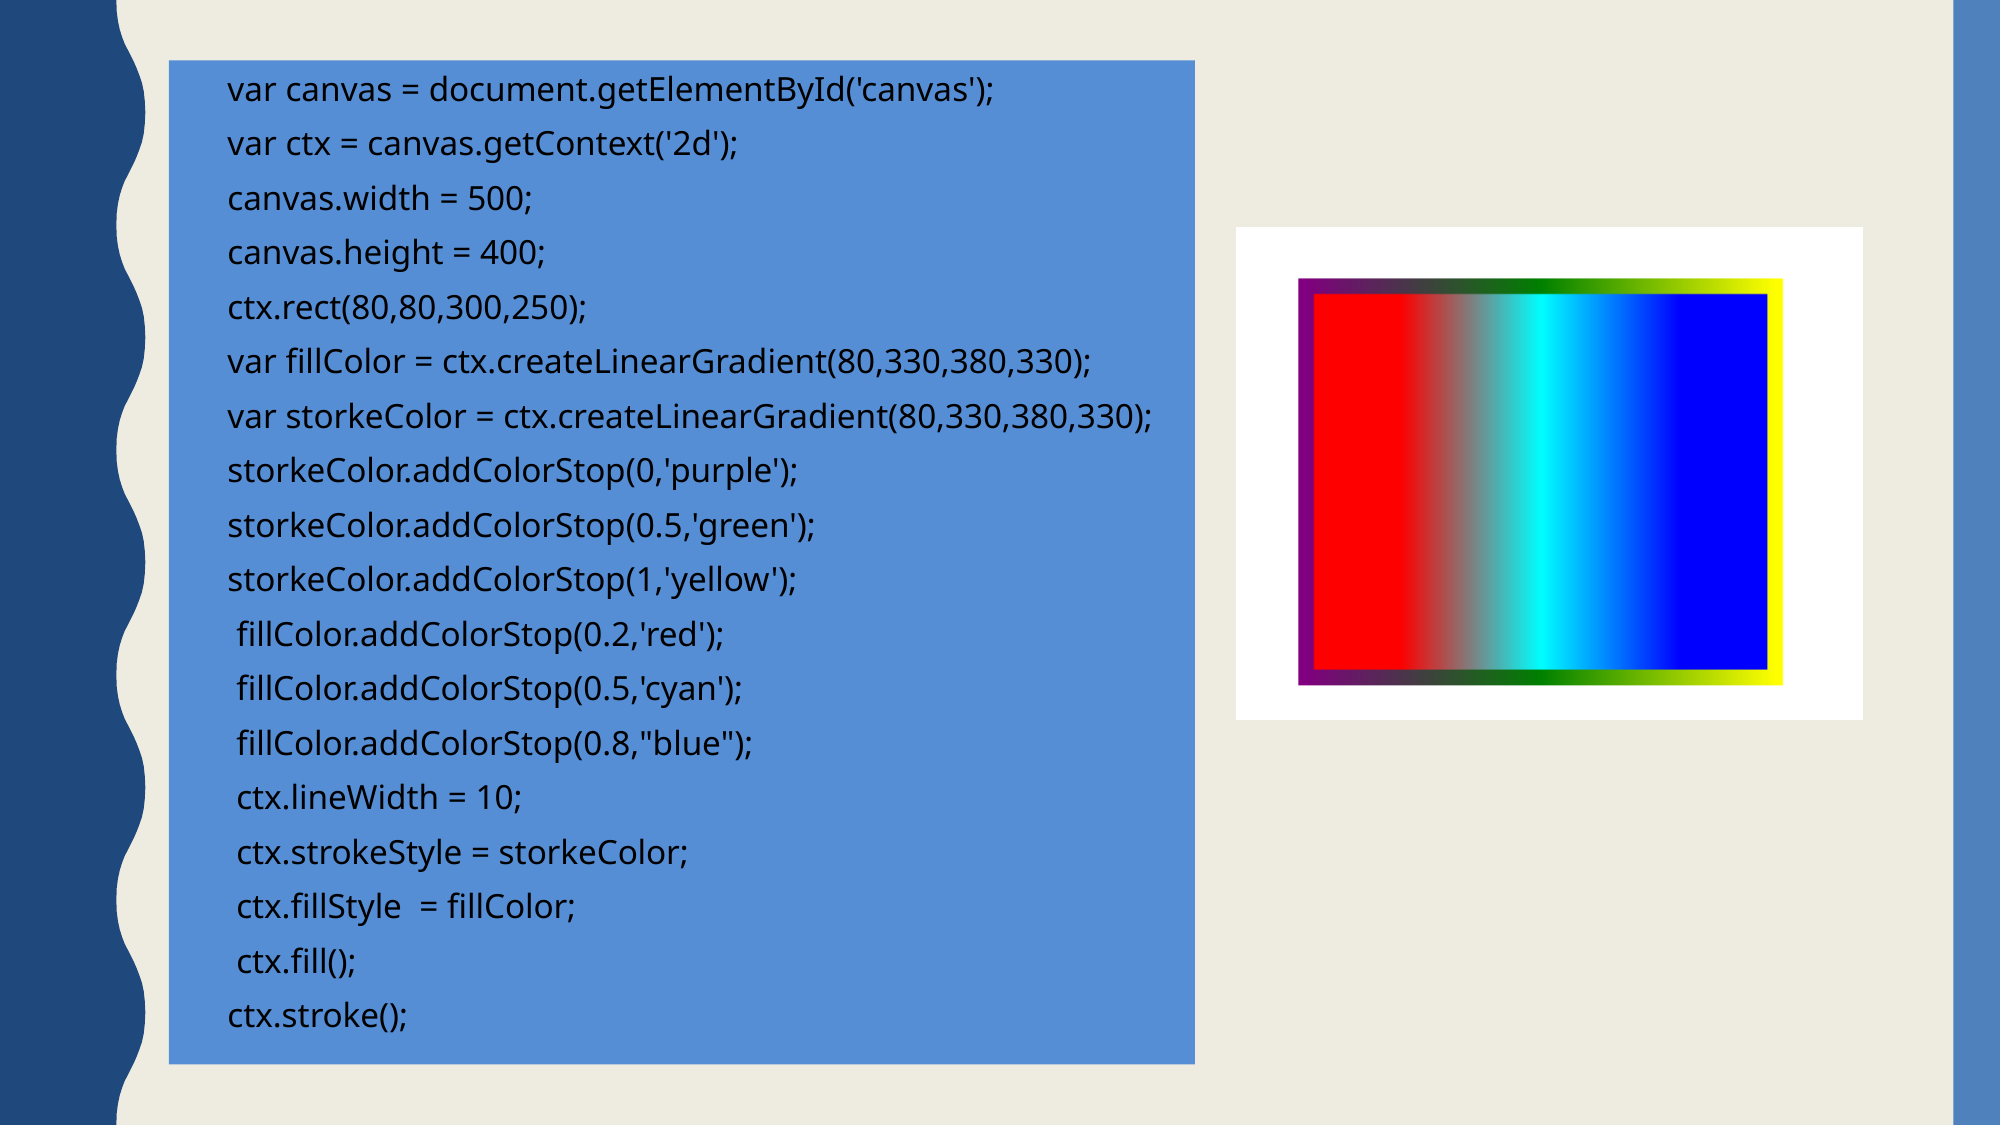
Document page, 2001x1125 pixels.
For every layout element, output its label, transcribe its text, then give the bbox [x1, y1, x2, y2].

list var canvas = document.getElementById('canvas'); var ctx = canvas.getContext('2d'); canvas.width = 500; canvas.height = 400; ctx.rect(80,80,300,250); var fillColor = ctx.createLinearGradient(80,330,380,330); var storkeColor = ctx.createLinearGradient(80,330,380,330); storkeColor.addColorStop(0,'purple'); storkeColor.addColorStop(0.5,'green'); storkeColor.addColorStop(1,'yellow'); fillColor.addColorStop(0.2,'red'); fillColor.addColorStop(0.5,'cyan'); fillColor.addColorStop(0.8,"blue"); ctx.lineWidth = 10; ctx.strokeStyle = storkeColor; ctx.fillStyle = fillColor; ctx.fill(); ctx.stroke(); [168, 60, 1195, 1065]
picture [1236, 227, 1863, 720]
